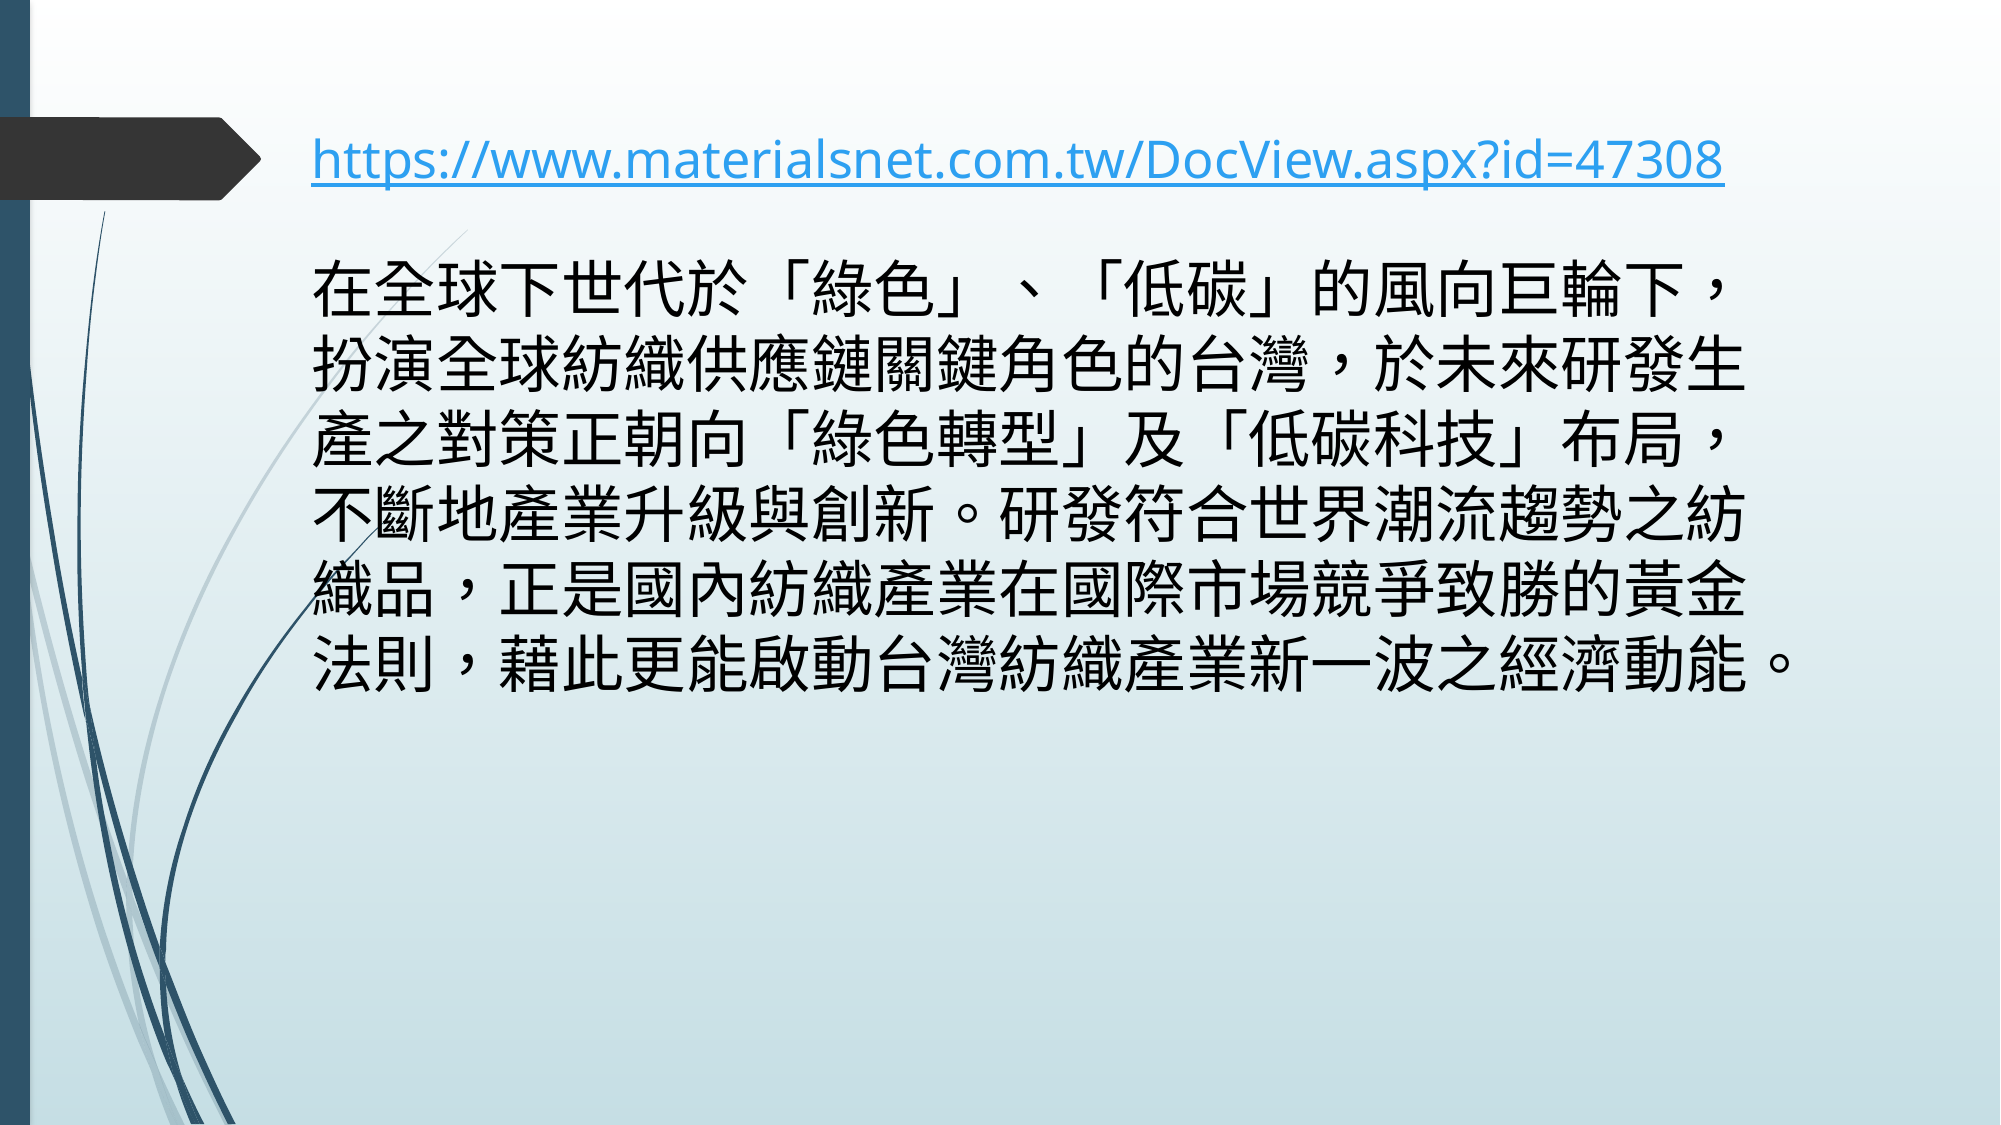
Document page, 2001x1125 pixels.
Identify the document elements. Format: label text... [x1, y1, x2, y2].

text_box https://www.materialsnet.com.tw/DocView.aspx?id=47308 [296, 119, 1841, 250]
text_box 在全球下世代於「綠色」、「低碳」的風向巨輪下，扮演全球紡織供應鏈關鍵角色的台灣，於未來研發生產之對策正朝向「綠色轉型」及「低碳科技」布局，不斷地產業升級與創新。研發符合世界潮流趨勢之紡織品，正是國內紡織產業在國際市場競爭致勝的黃金法則，藉此更能啟動台灣紡織產業新一波之經濟動能。 [296, 250, 1818, 708]
